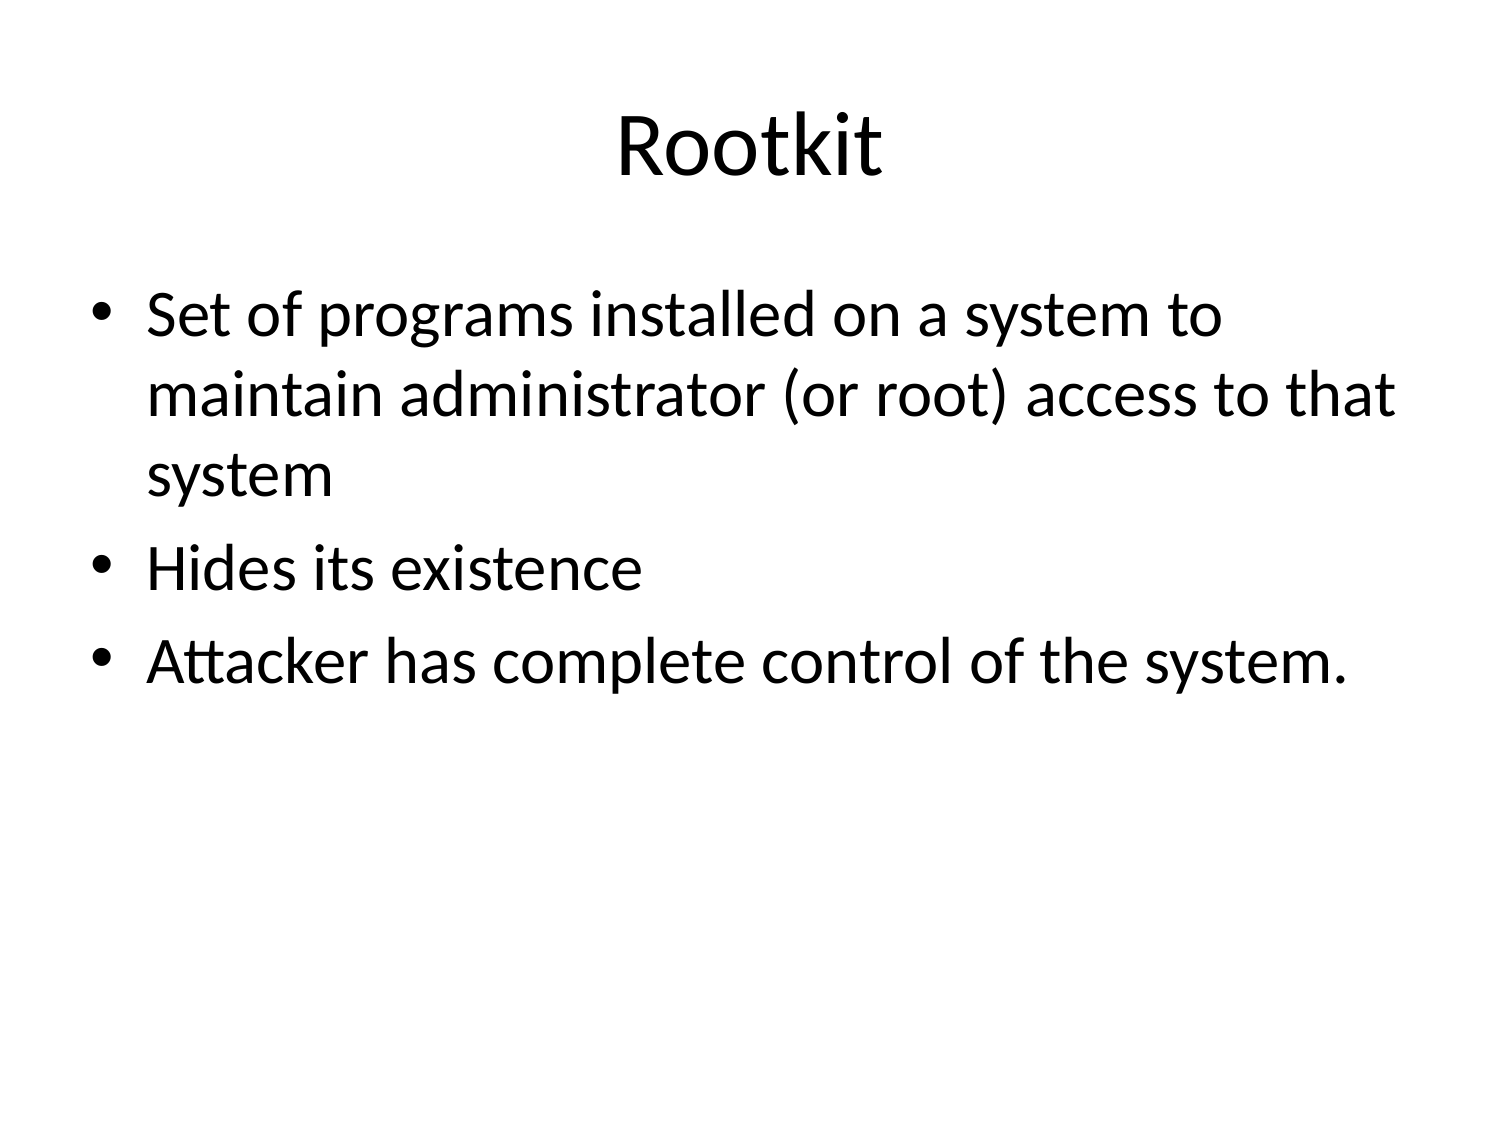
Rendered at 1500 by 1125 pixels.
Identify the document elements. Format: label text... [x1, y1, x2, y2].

list Set of programs installed on a system to maintain administrator (or root) access to that system Hides its existence Attacker has complete control of the system. [75, 262, 1425, 1005]
title Rootkit [75, 45, 1425, 233]
